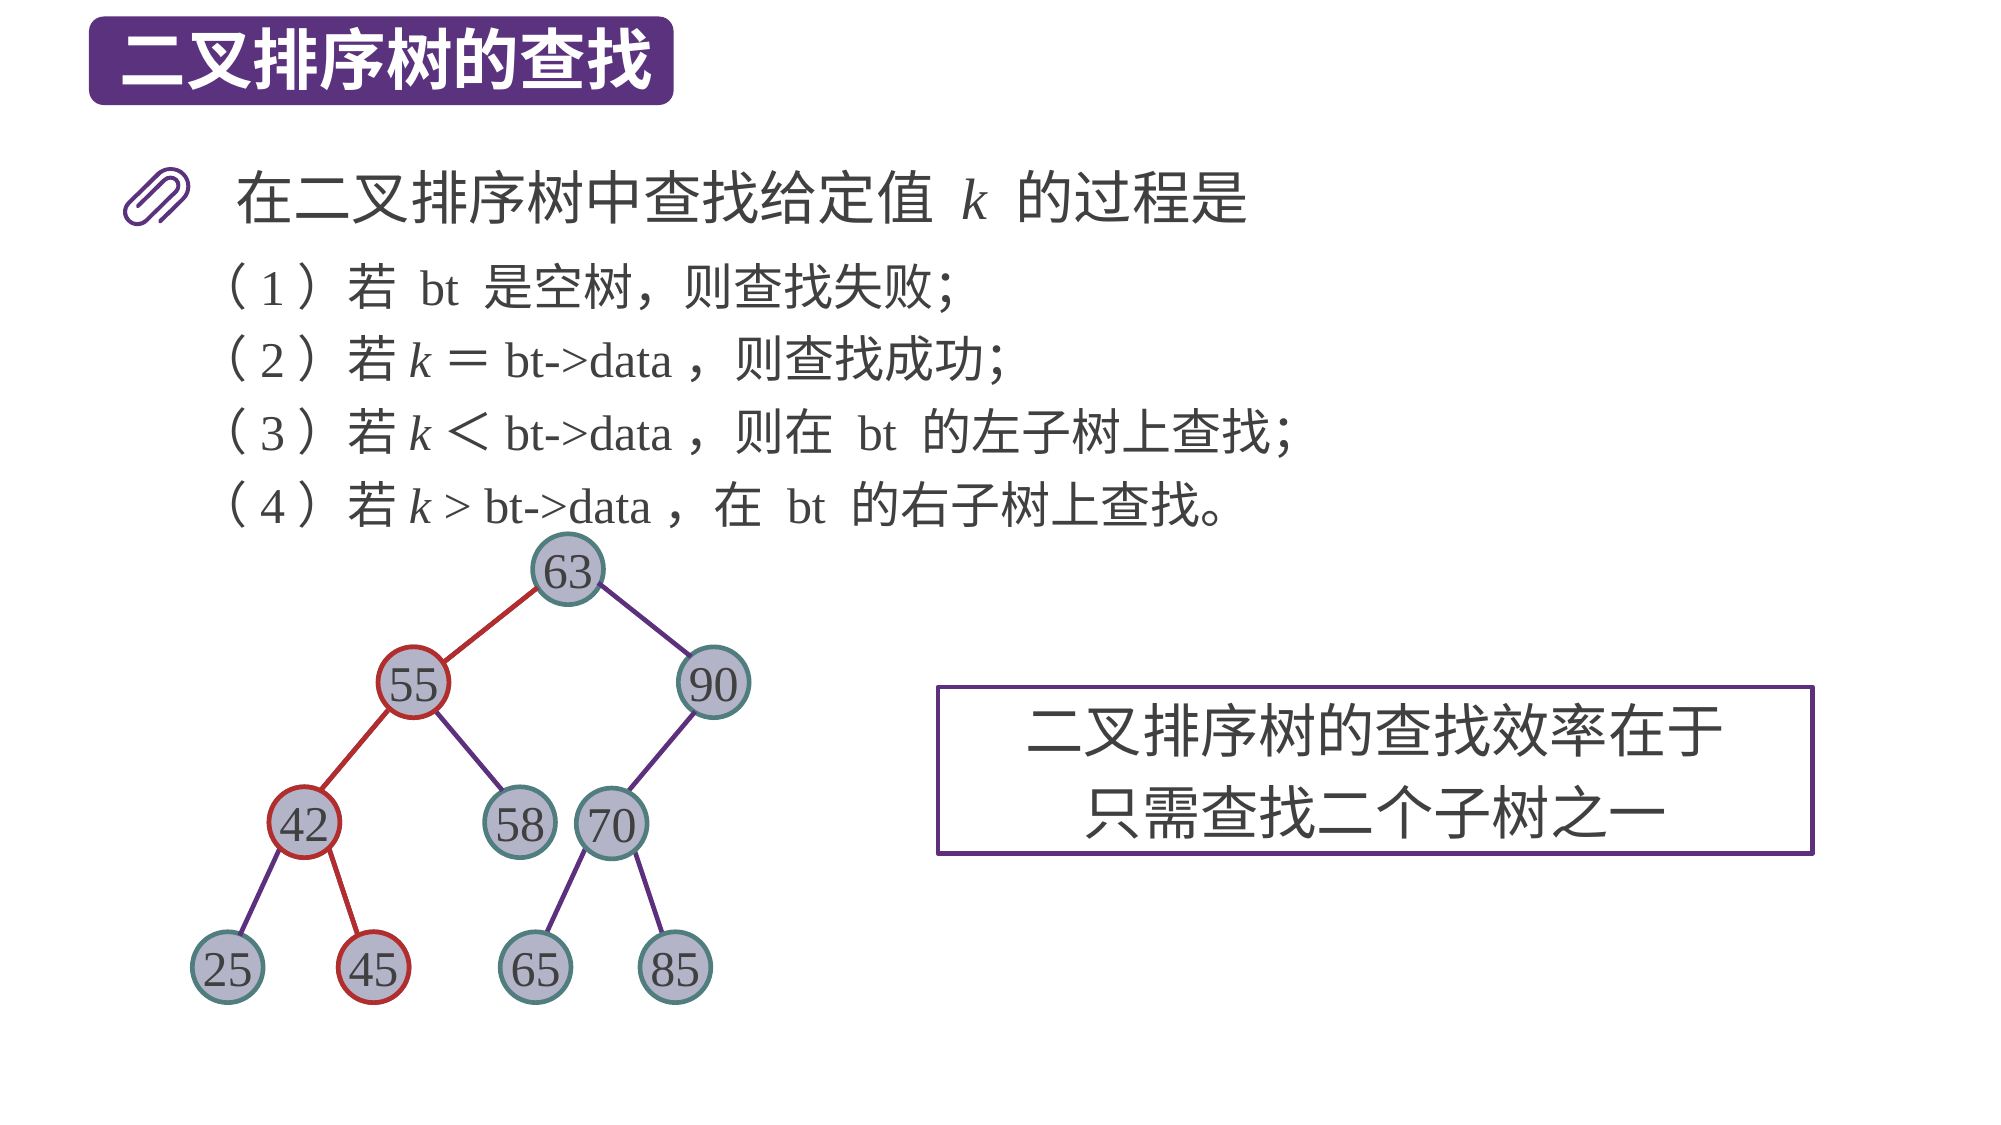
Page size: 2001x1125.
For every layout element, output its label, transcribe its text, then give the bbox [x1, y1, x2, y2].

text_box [328, 847, 409, 1003]
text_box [598, 582, 750, 718]
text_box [576, 711, 696, 859]
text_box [436, 711, 556, 858]
text_box 在二叉排序树中查找给定值 k 的过程是 [220, 153, 1617, 234]
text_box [500, 847, 586, 1003]
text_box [633, 847, 711, 1003]
text_box 63 [532, 533, 604, 605]
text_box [269, 710, 388, 858]
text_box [378, 587, 538, 718]
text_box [192, 846, 281, 1003]
text_box （1）若 bt 是空树，则查找失败； （2）若k＝bt->data，则查找成功； （3）若k＜bt->data，则在 bt 的左子树上查找； （4）若k > bt->data，在 bt 的右子树上查找。 [183, 234, 1875, 542]
text_box [87, 15, 665, 107]
text_box [123, 167, 191, 227]
text_box 二叉排序树的查找 [104, 10, 673, 105]
text_box 二叉排序树的查找效率在于 只需查找二个子树之一 [937, 686, 1813, 854]
